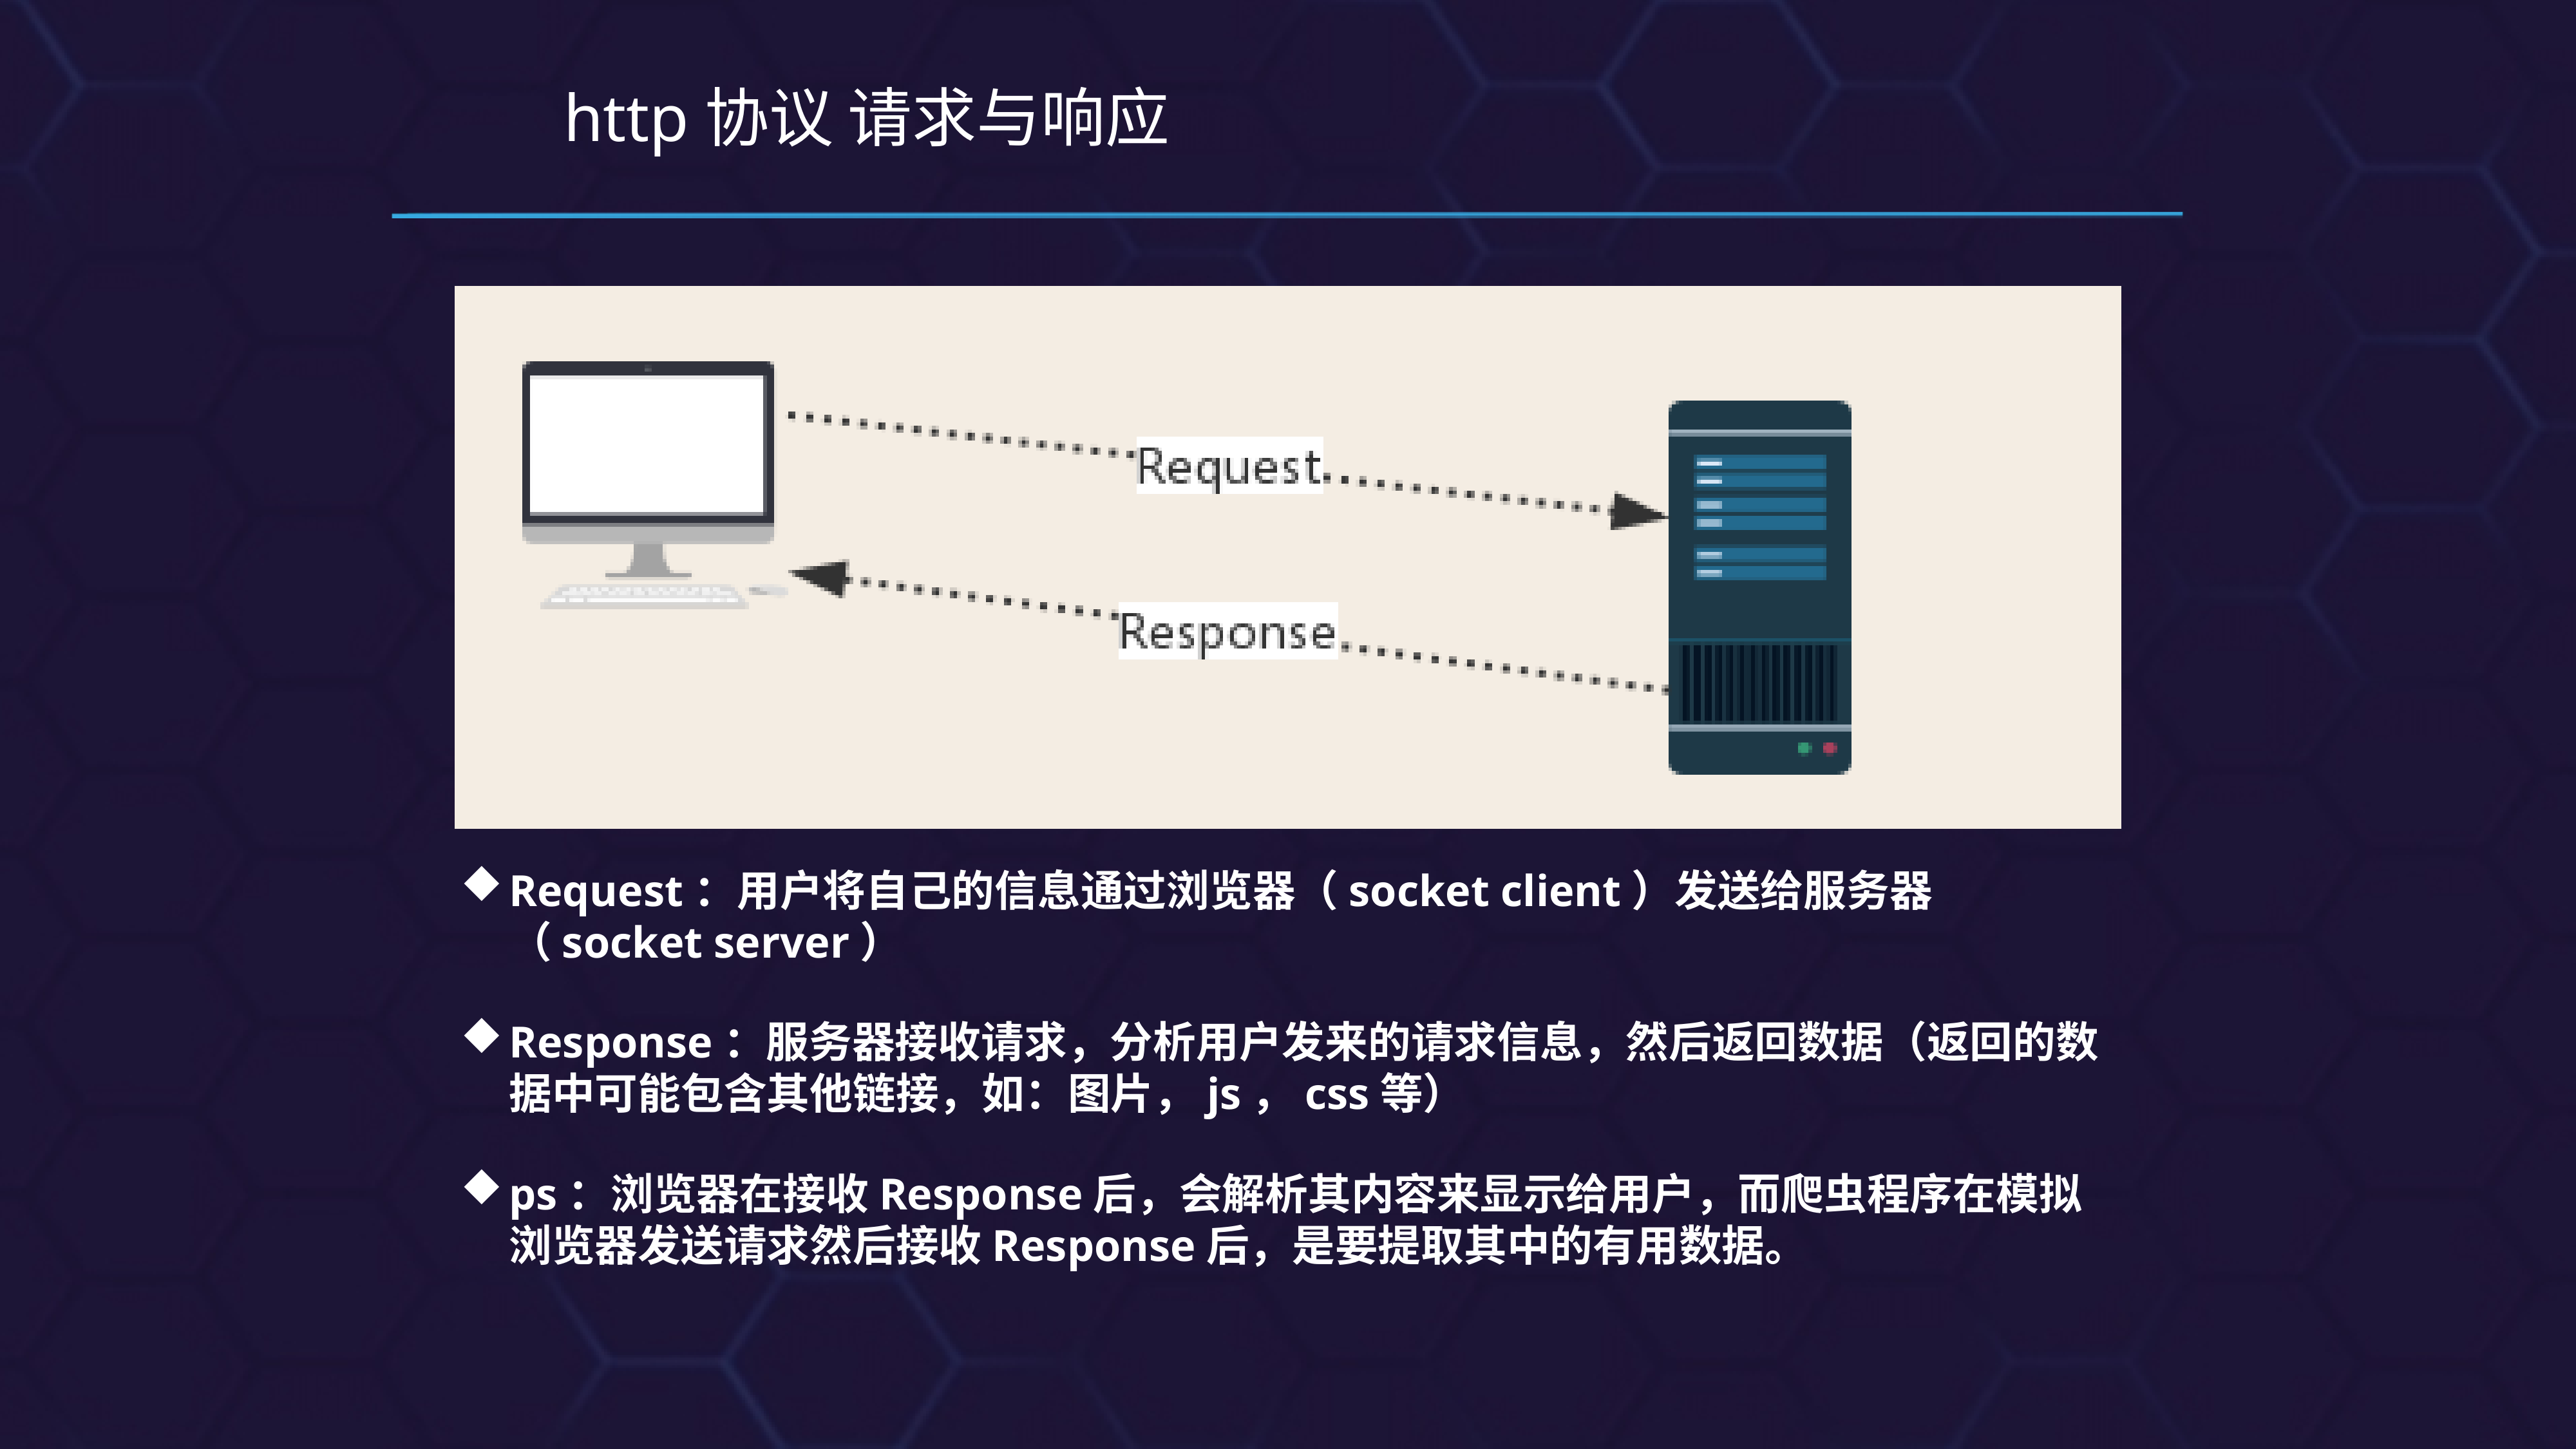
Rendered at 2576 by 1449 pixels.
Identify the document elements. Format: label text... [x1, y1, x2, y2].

title http协议 请求与响应 [555, 37, 1732, 194]
text_box Request：用户将自己的信息通过浏览器（socket client）发送给服务器（socket server） [453, 856, 2119, 974]
picture [0, 0, 2576, 1449]
text_box Response：服务器接收请求，分析用户发来的请求信息，然后返回数据（返回的数据中可能包含其他链接，如：图片，js，css等） [453, 1007, 2119, 1126]
text_box ps：浏览器在接收Response后，会解析其内容来显示给用户，而爬虫程序在模拟浏览器发送请求然后接收Response后，是要提取其中的有用数据。 [453, 1159, 2119, 1277]
